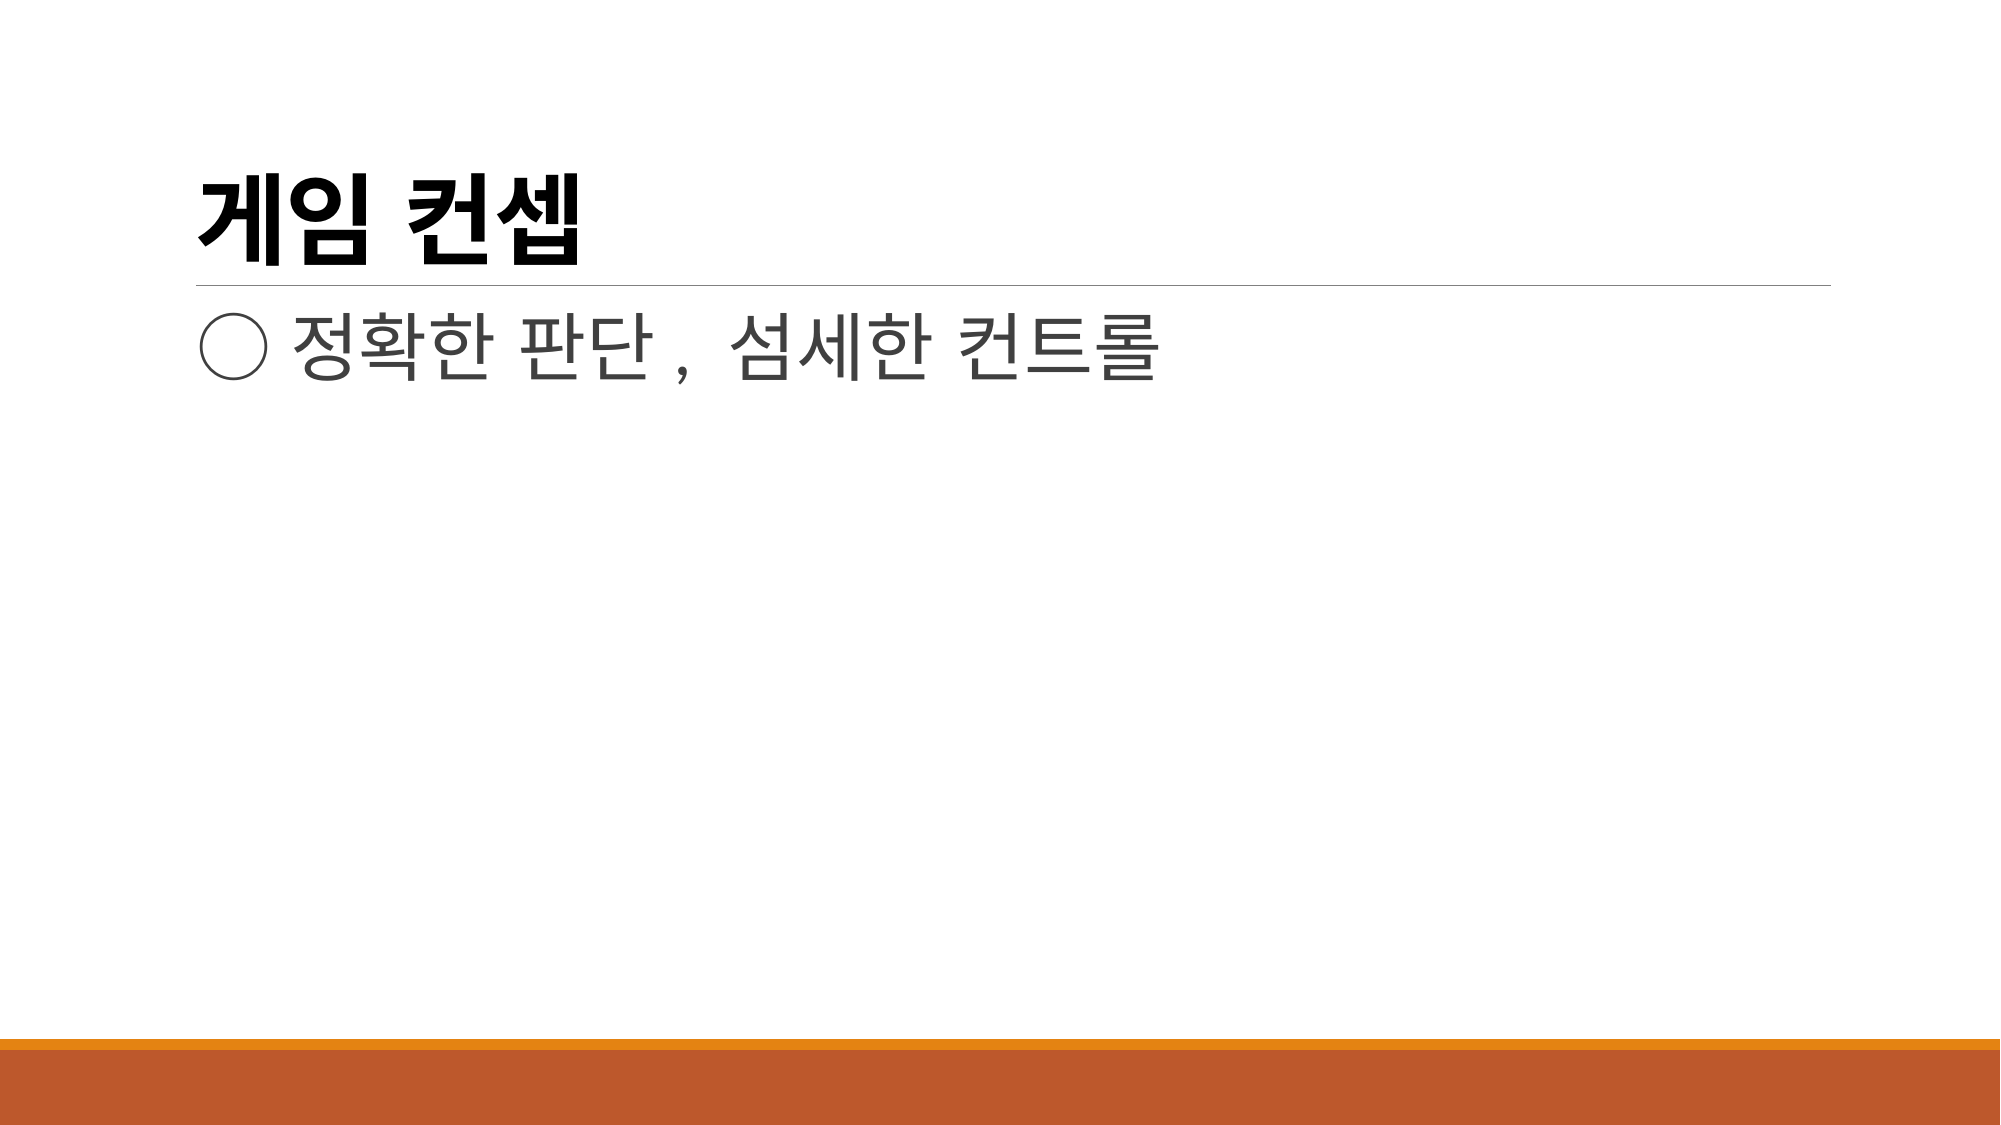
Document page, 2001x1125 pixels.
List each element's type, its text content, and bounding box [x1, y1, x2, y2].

title 게임 컨셉 [180, 47, 1830, 285]
list ○정확한 판단, 섬세한 컨트롤 [180, 302, 1830, 963]
